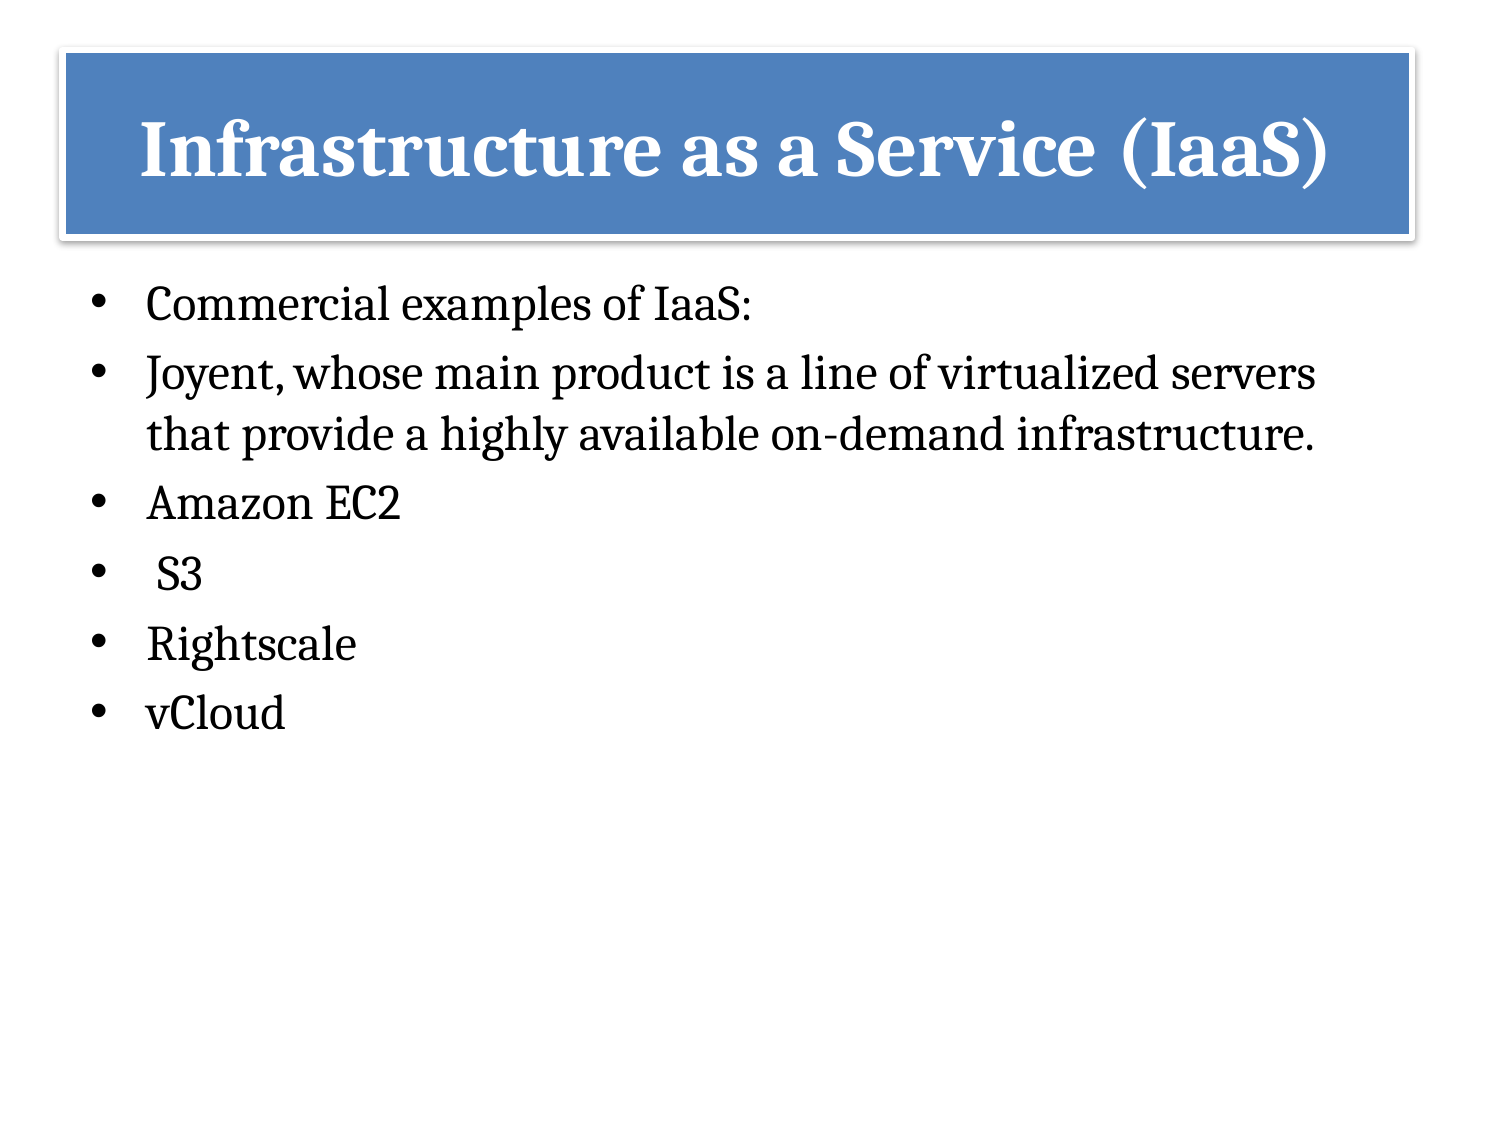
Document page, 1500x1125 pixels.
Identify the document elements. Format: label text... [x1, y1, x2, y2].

list Commercial examples of IaaS: Joyent, whose main product is a line of virtualized servers that provide a highly available on-demand infrastructure. Amazon EC2 S3 Rightscale vCloud [75, 262, 1425, 1005]
text_box Infrastructure as a Service (IaaS) [59, 47, 1415, 241]
